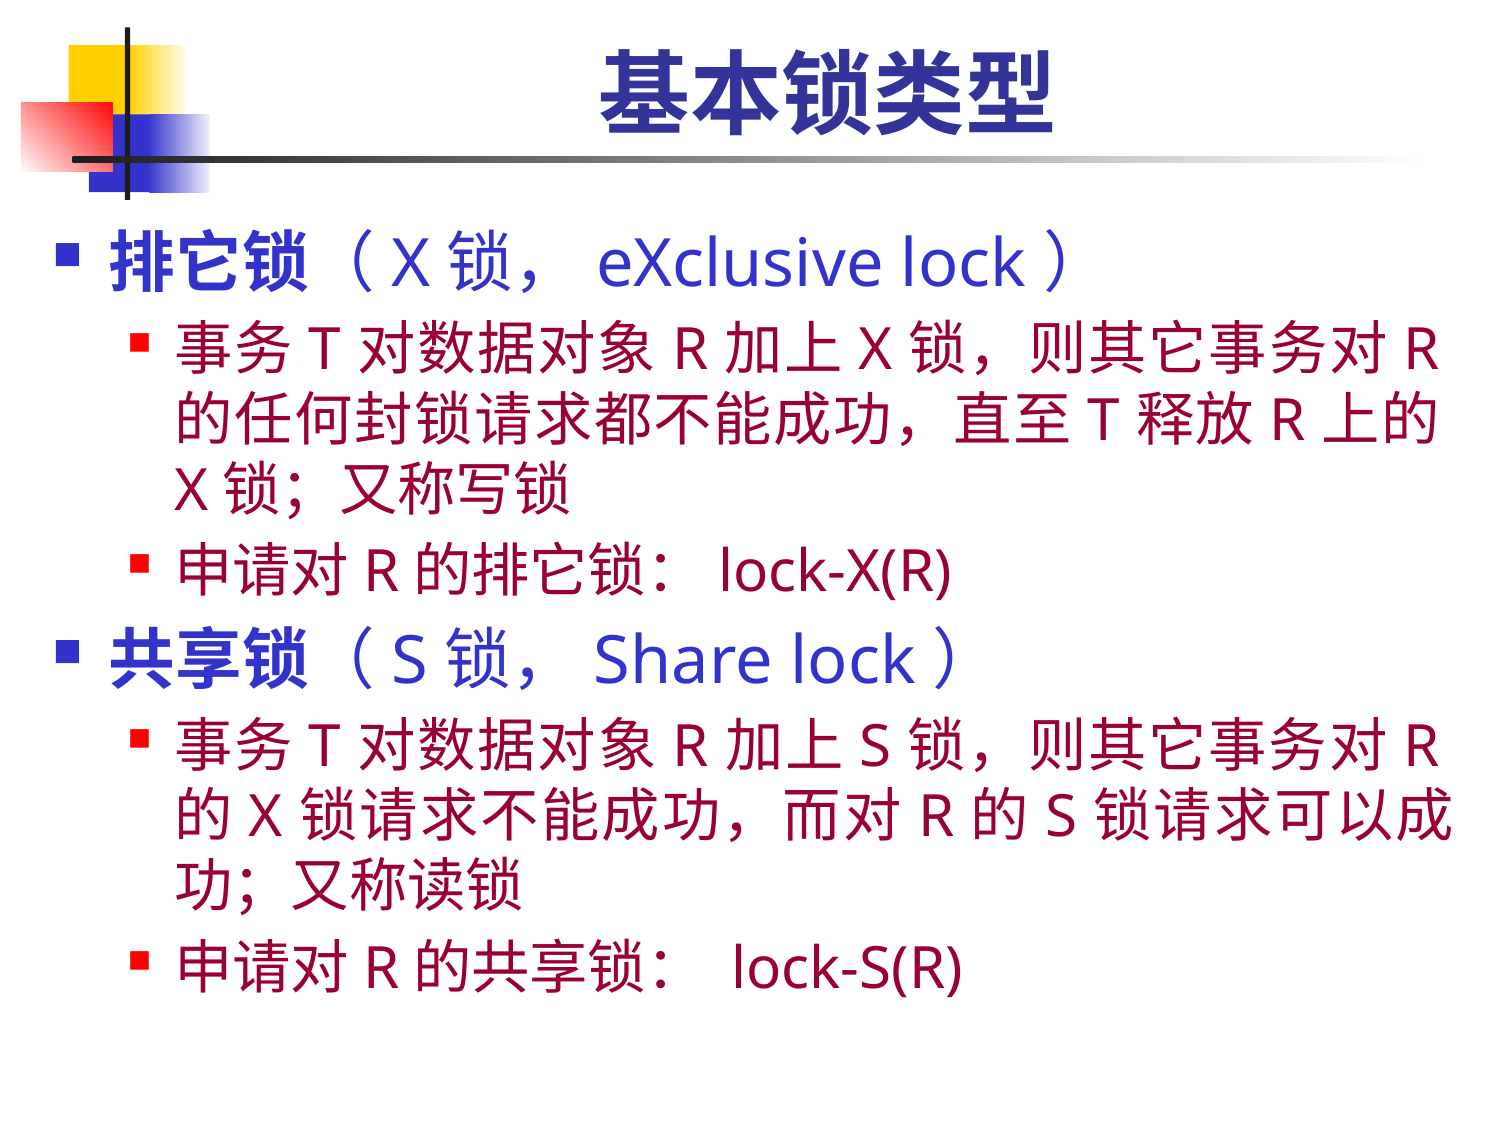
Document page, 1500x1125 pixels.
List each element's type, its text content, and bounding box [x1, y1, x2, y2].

title 基本锁类型 [188, 27, 1468, 154]
list 排它锁（X锁，eXclusive lock） 事务T对数据对象R加上X锁，则其它事务对R的任何封锁请求都不能成功，直至T释放R上的X锁；又称写锁 申请对R的排它锁：lock-X(R) 共享锁（S锁，Share lock） 事务T对数据对象R加上S锁，则其它事务对R的X锁请求不能成功，而对R的S锁请求可以成功；又称读锁 申请对R的共享锁： lock-S(R) [37, 212, 1470, 1088]
